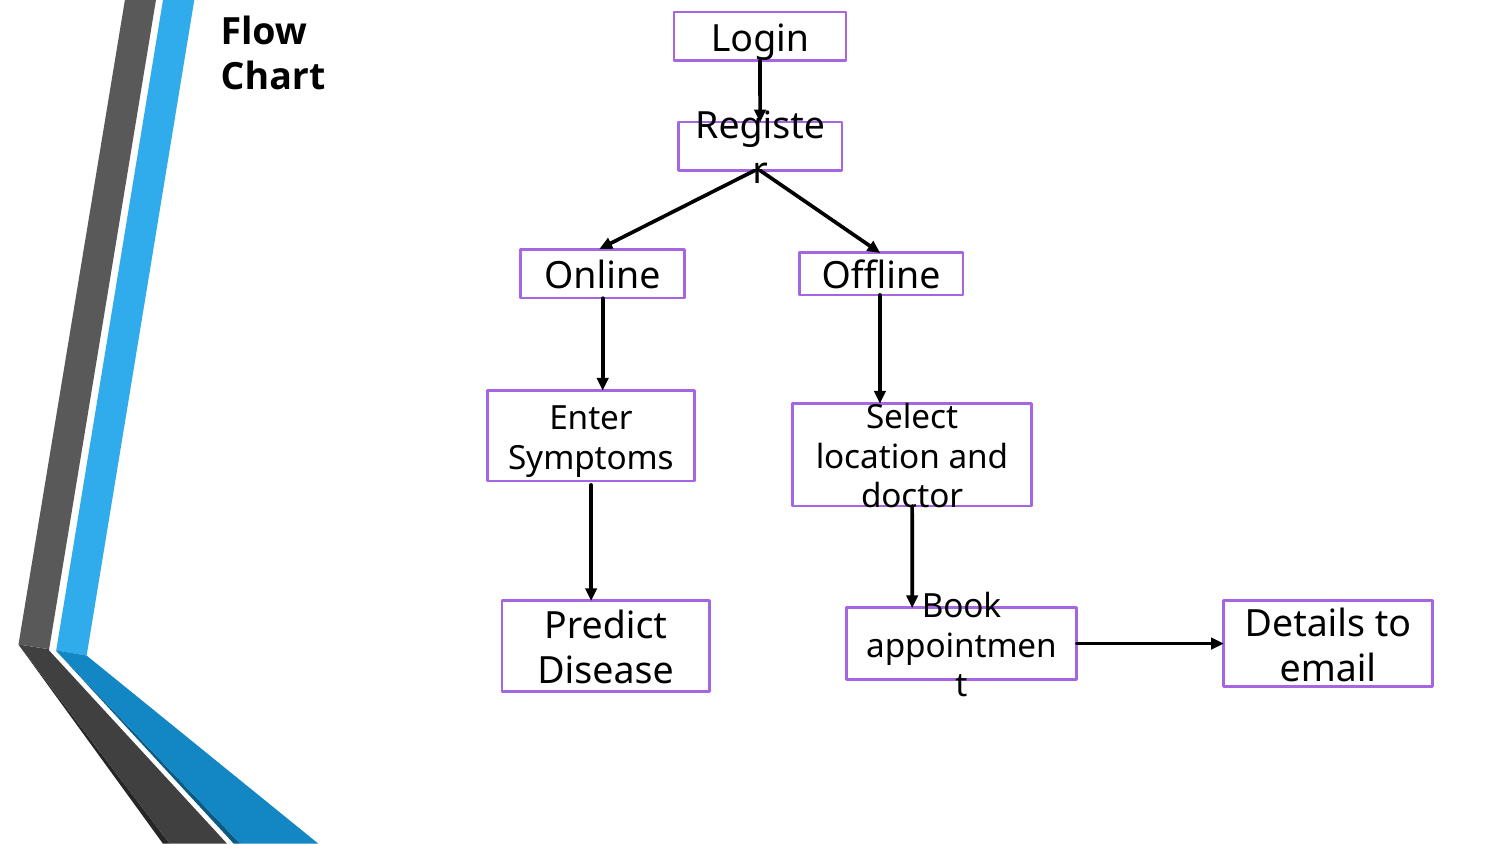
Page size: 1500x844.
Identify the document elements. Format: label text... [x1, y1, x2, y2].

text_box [599, 170, 755, 250]
text_box Flow Chart [205, 0, 413, 105]
text_box Details to email [1222, 599, 1434, 688]
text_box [759, 170, 881, 254]
text_box Online [519, 248, 686, 299]
text_box Offline [798, 251, 964, 296]
text_box Predict Disease [501, 599, 711, 693]
text_box Login [673, 11, 847, 62]
text_box Enter Symptoms [486, 389, 696, 482]
text_box Register [677, 121, 843, 172]
text_box Select location and doctor [791, 402, 1033, 507]
text_box Book appointment [845, 606, 1078, 681]
